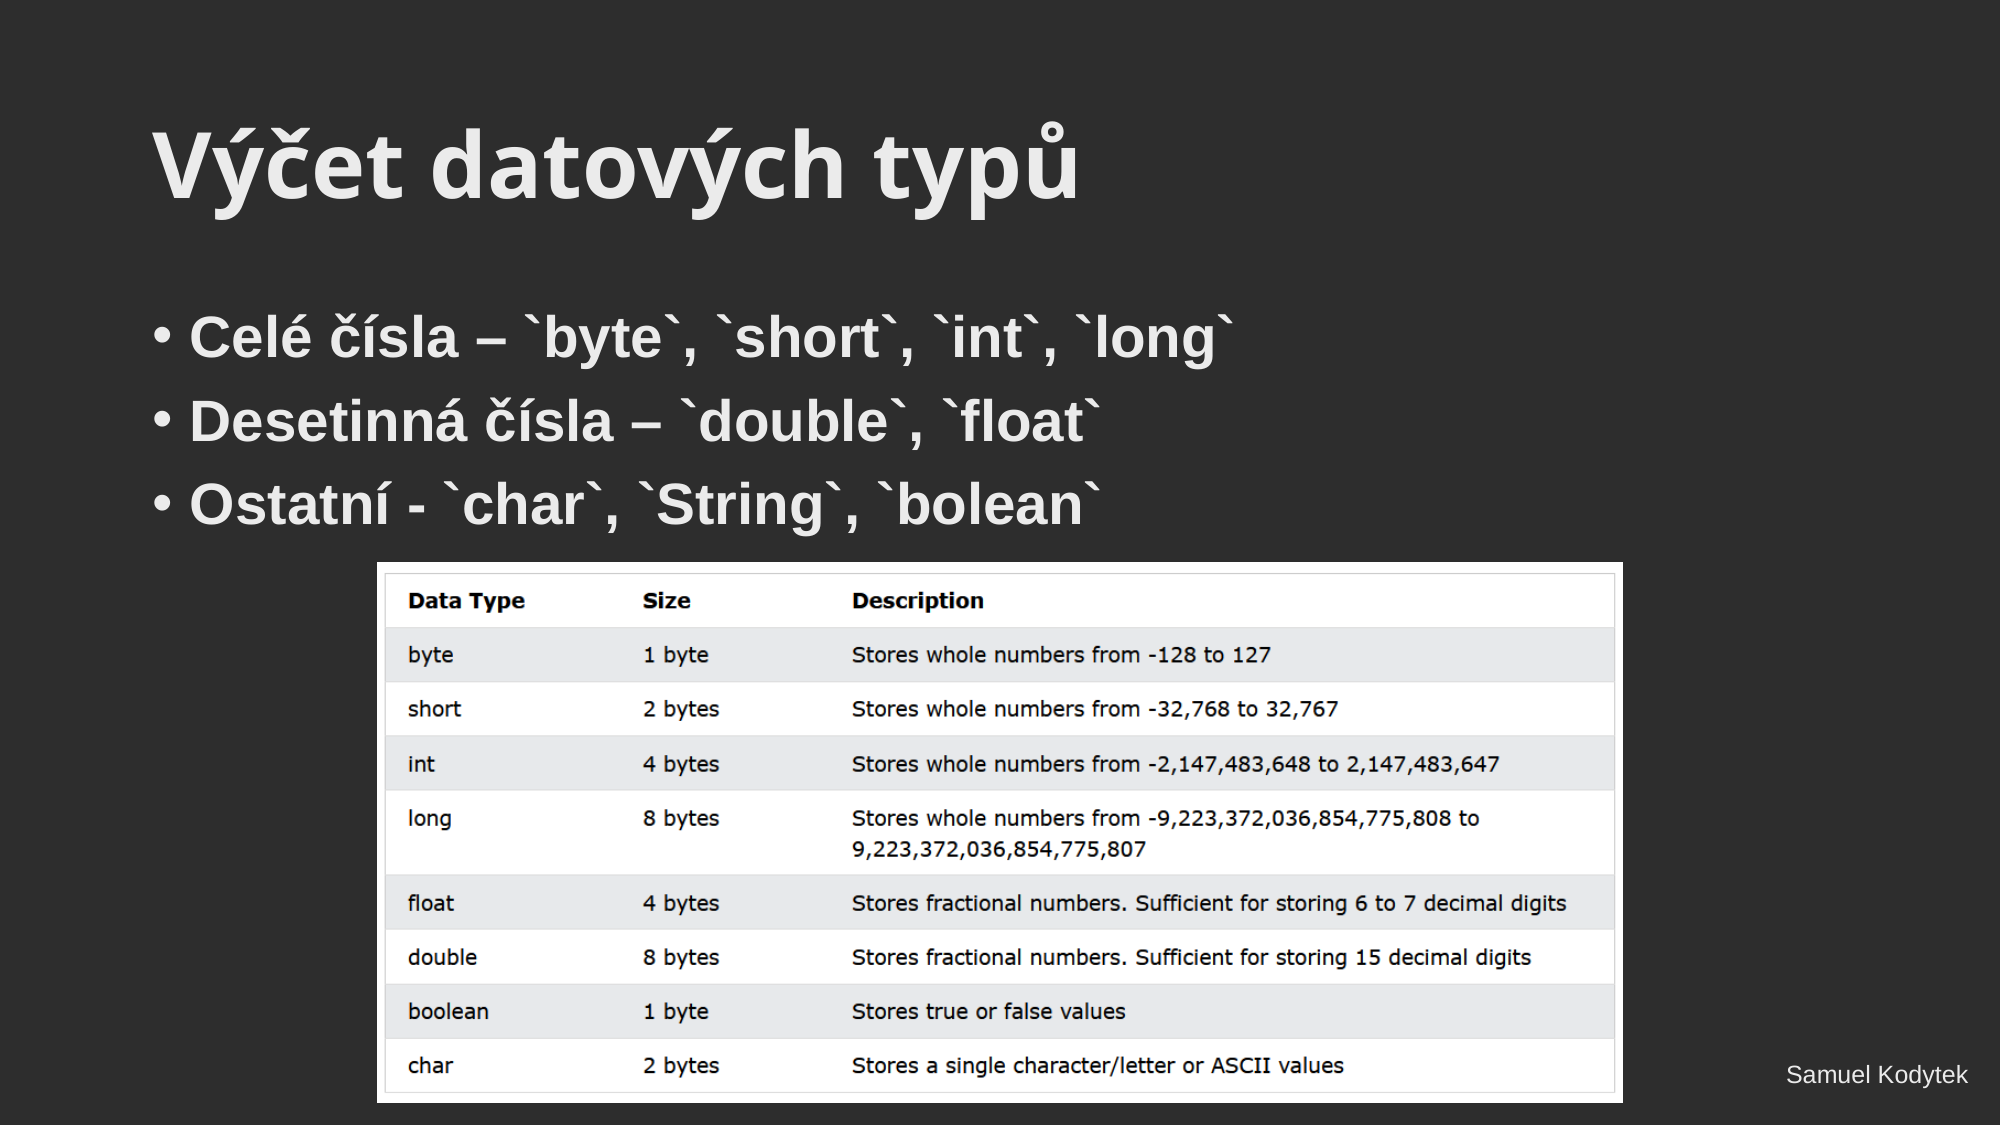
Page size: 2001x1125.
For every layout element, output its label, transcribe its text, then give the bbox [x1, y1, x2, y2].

list Celé čísla – `byte`, `short`, `int`, `long` Desetinná čísla – `double`, `float` Ostatní - `char`, `String`, `bolean` [137, 299, 1863, 1014]
footer Samuel Kodytek [1308, 1043, 1984, 1104]
title Výčet datových typů [137, 59, 1863, 278]
picture [377, 562, 1623, 1103]
